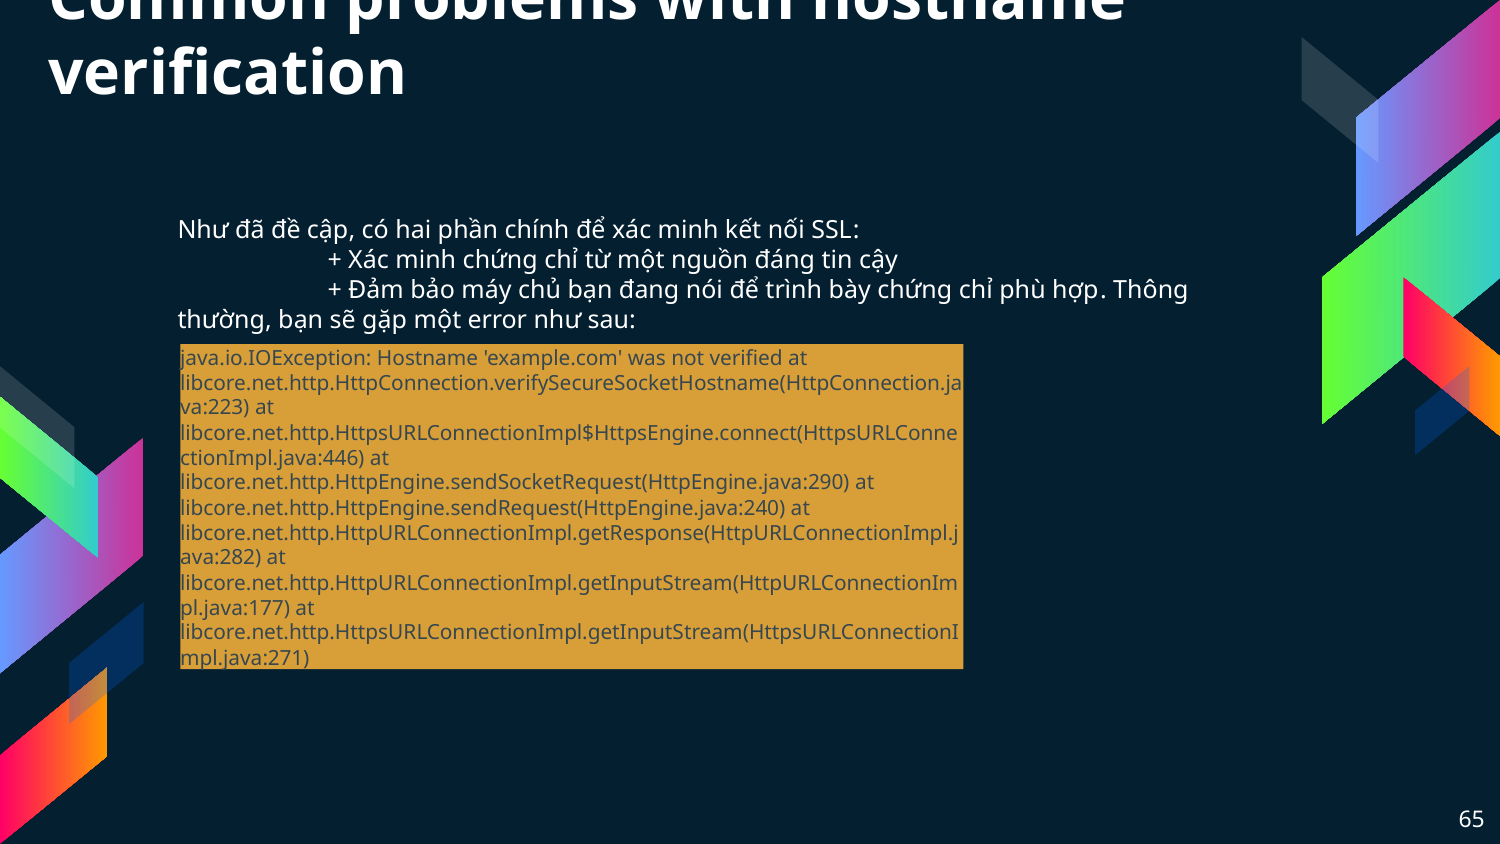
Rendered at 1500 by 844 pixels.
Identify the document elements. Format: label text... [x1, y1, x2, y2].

text_box Như đã đề cập, có hai phần chính để xác minh kết nối SSL: + Xác minh chứng chỉ từ một nguồn đáng tin cậy + Đảm bảo máy chủ bạn đang nói để trình bày chứng chỉ phù hợp. Thông thường, bạn sẽ gặp một error như sau: [162, 206, 1259, 341]
slide_number 65 [1403, 789, 1500, 844]
text_box Common problems with hostname verification [33, 17, 1500, 122]
text_box java.io.IOException: Hostname 'example.com' was not verified at libcore.net.http.HttpConnection.verifySecureSocketHostname(HttpConnection.java:223) at libcore.net.http.HttpsURLConnectionImpl$HttpsEngine.connect(HttpsURLConnectionImpl.java:446) at libcore.net.http.HttpEngine.sendSocketRequest(HttpEngine.java:290) at libcore.net.http.HttpEngine.sendRequest(HttpEngine.java:240) at libcore.net.http.HttpURLConnectionImpl.getResponse(HttpURLConnectionImpl.java:282) at libcore.net.http.HttpURLConnectionImpl.getInputStream(HttpURLConnectionImpl.java:177) at libcore.net.http.HttpsURLConnectionImpl.getInputStream(HttpsURLConnectionImpl.java:271) [180, 344, 964, 670]
